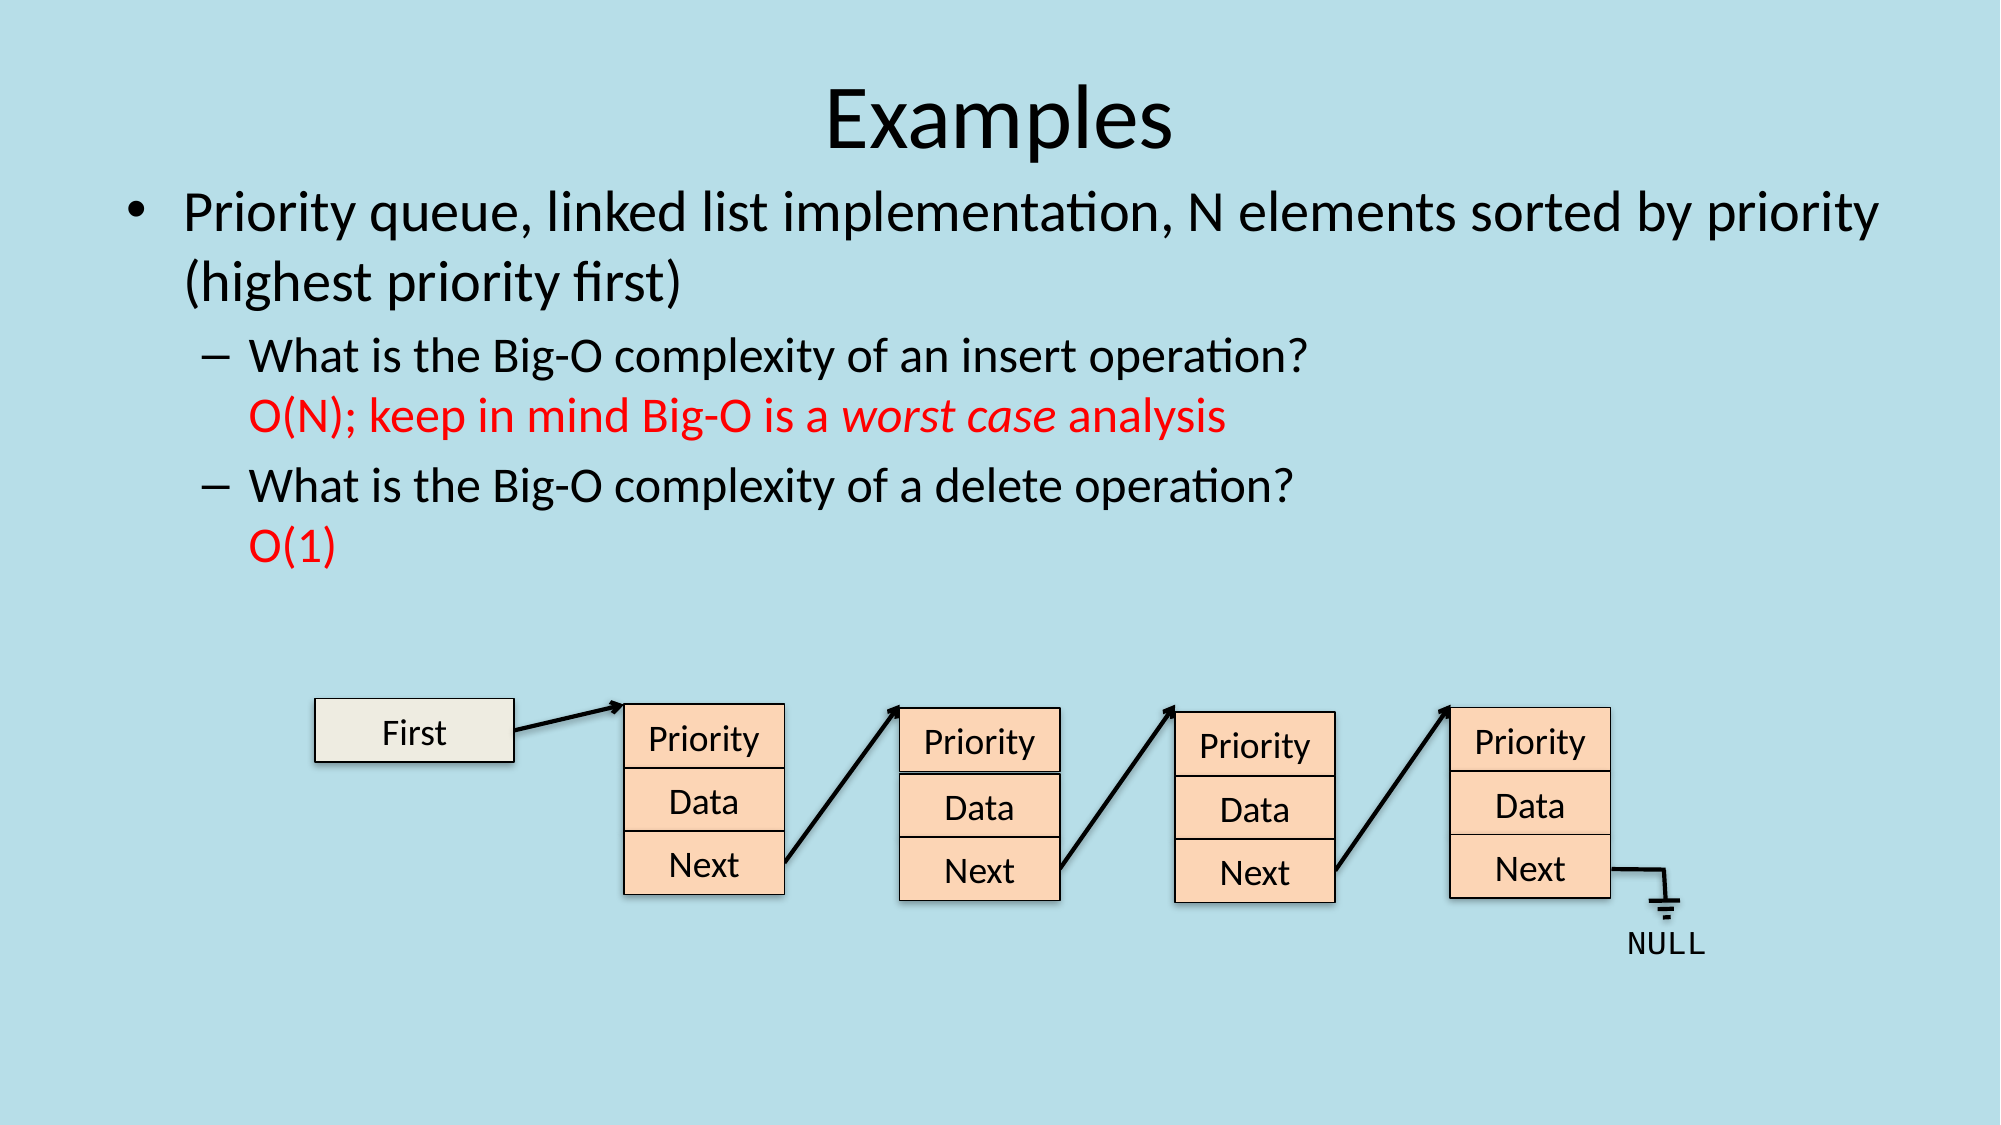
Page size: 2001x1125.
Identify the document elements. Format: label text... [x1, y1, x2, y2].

title Examples [324, 18, 1675, 165]
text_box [314, 698, 1723, 970]
list Priority queue, linked list implementation, N elements sorted by priority (highest priority first) What is the Big-O complexity of an insert operation? O(N); keep in mind Big-O is a worst case analysis What is the Big-O complexity of a delete operation? O(1) [111, 165, 1912, 370]
